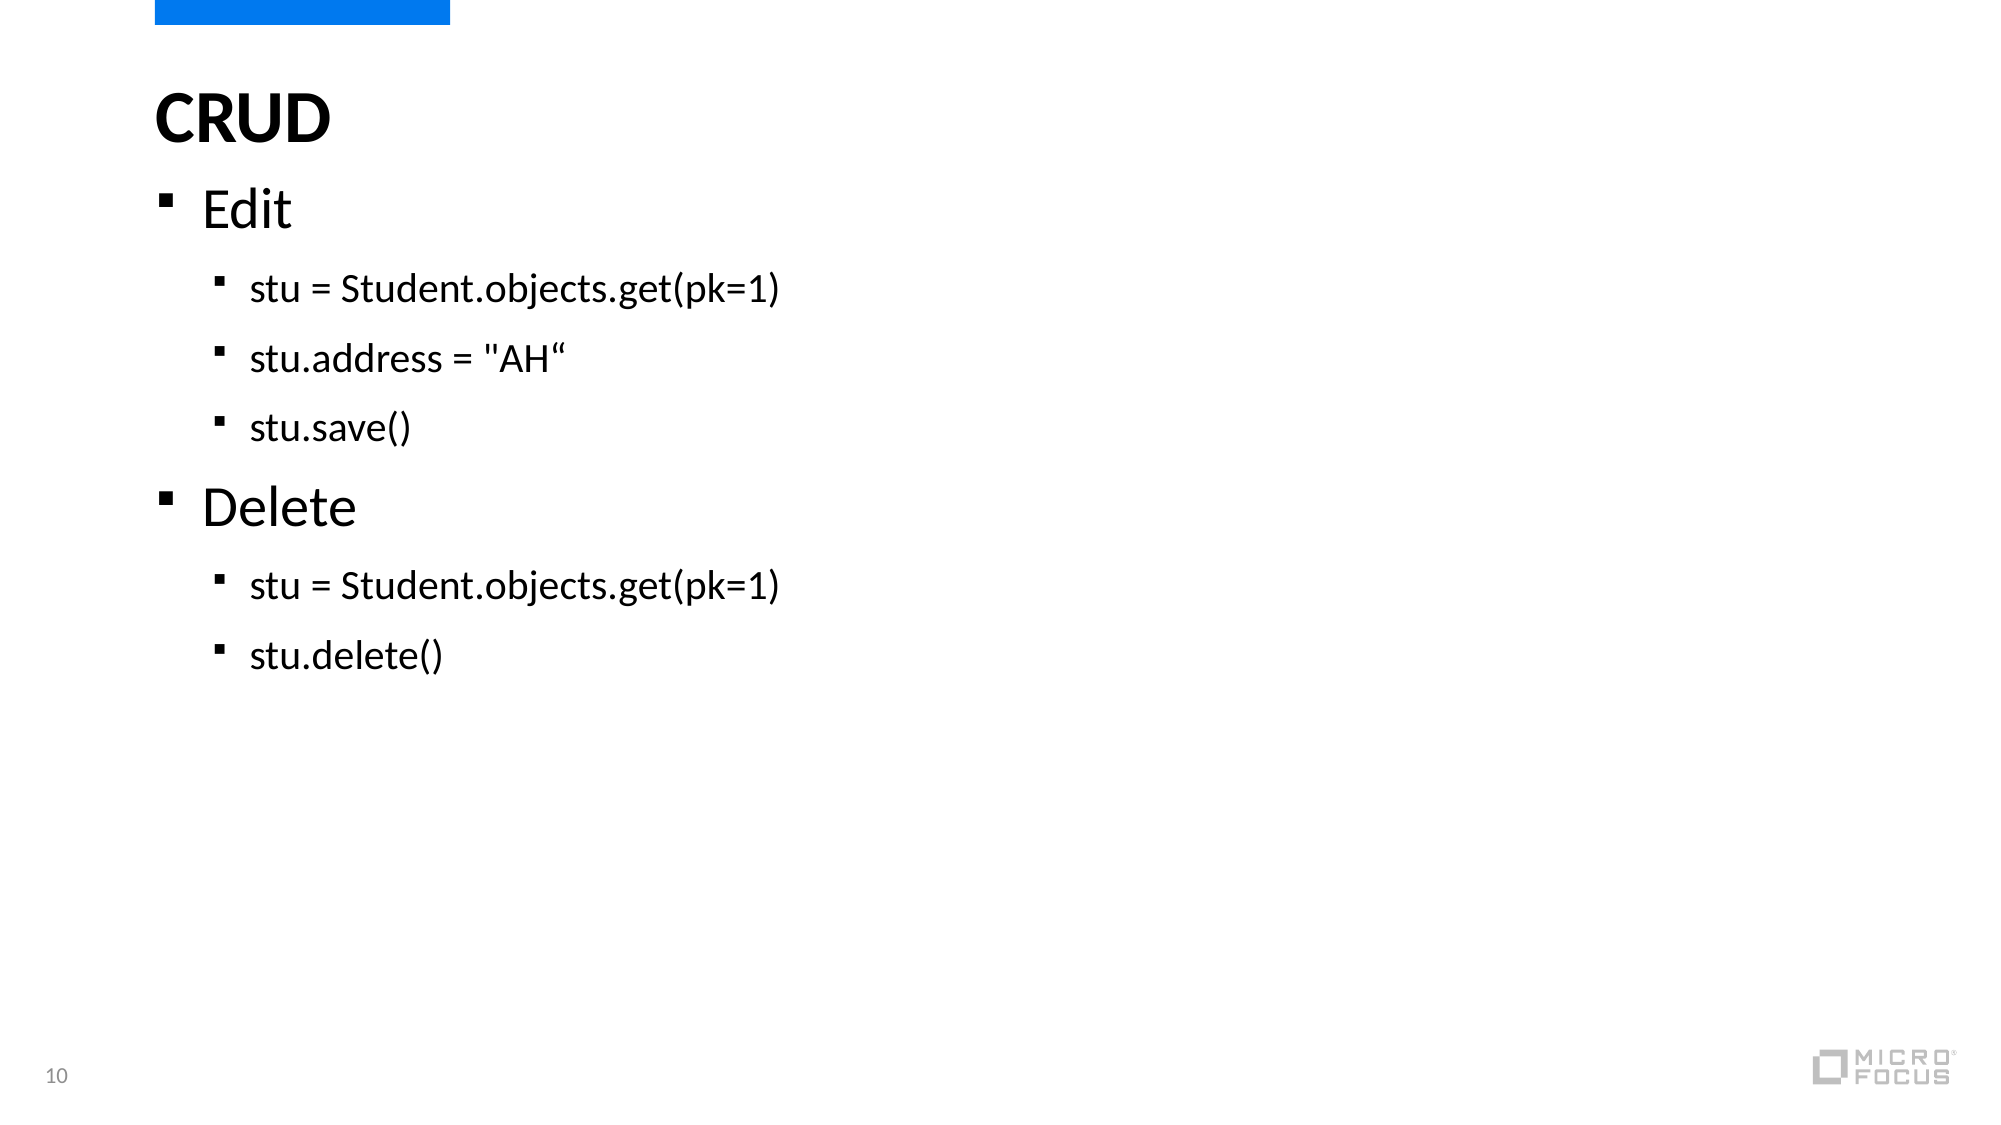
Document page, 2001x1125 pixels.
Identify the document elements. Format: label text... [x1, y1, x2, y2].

slide_number 10 [30, 1051, 90, 1097]
title CRUD [155, 70, 1847, 153]
list Edit stu = Student.objects.get(pk=1) stu.address = "AH“ stu.save() Delete stu = Student.objects.get(pk=1) stu.delete() [155, 170, 1847, 1014]
